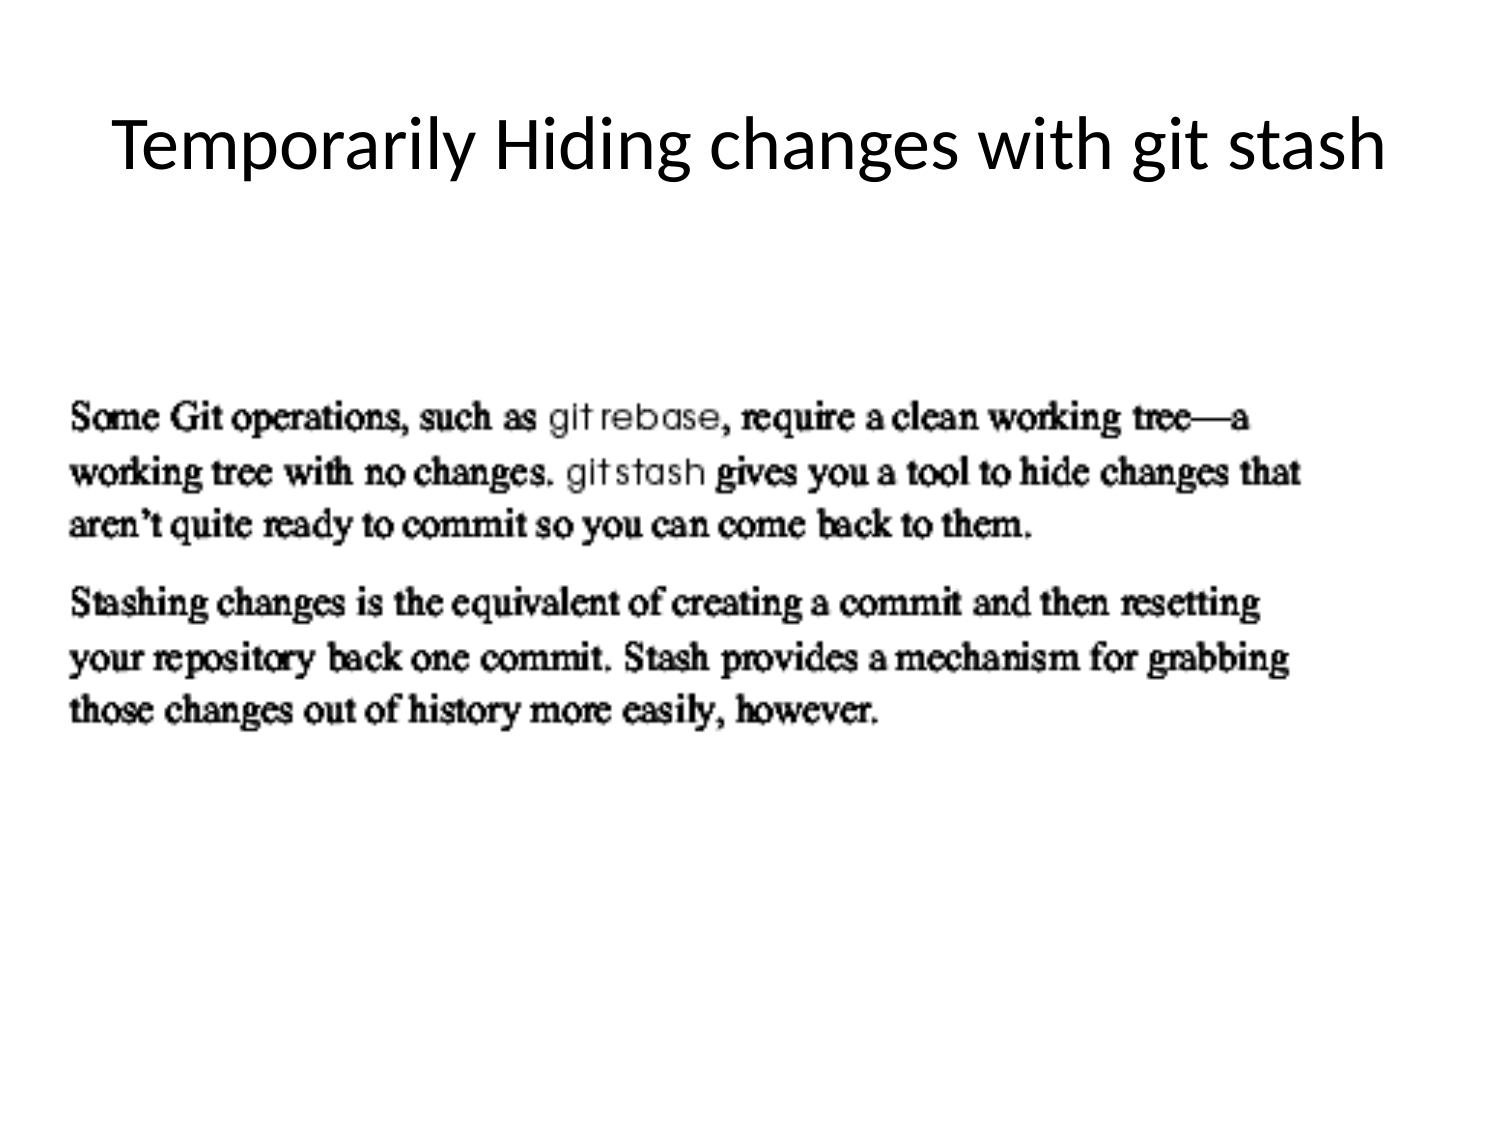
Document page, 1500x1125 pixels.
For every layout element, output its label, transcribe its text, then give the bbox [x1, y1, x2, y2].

title Temporarily Hiding changes with git stash [75, 45, 1425, 233]
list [49, 387, 1374, 736]
